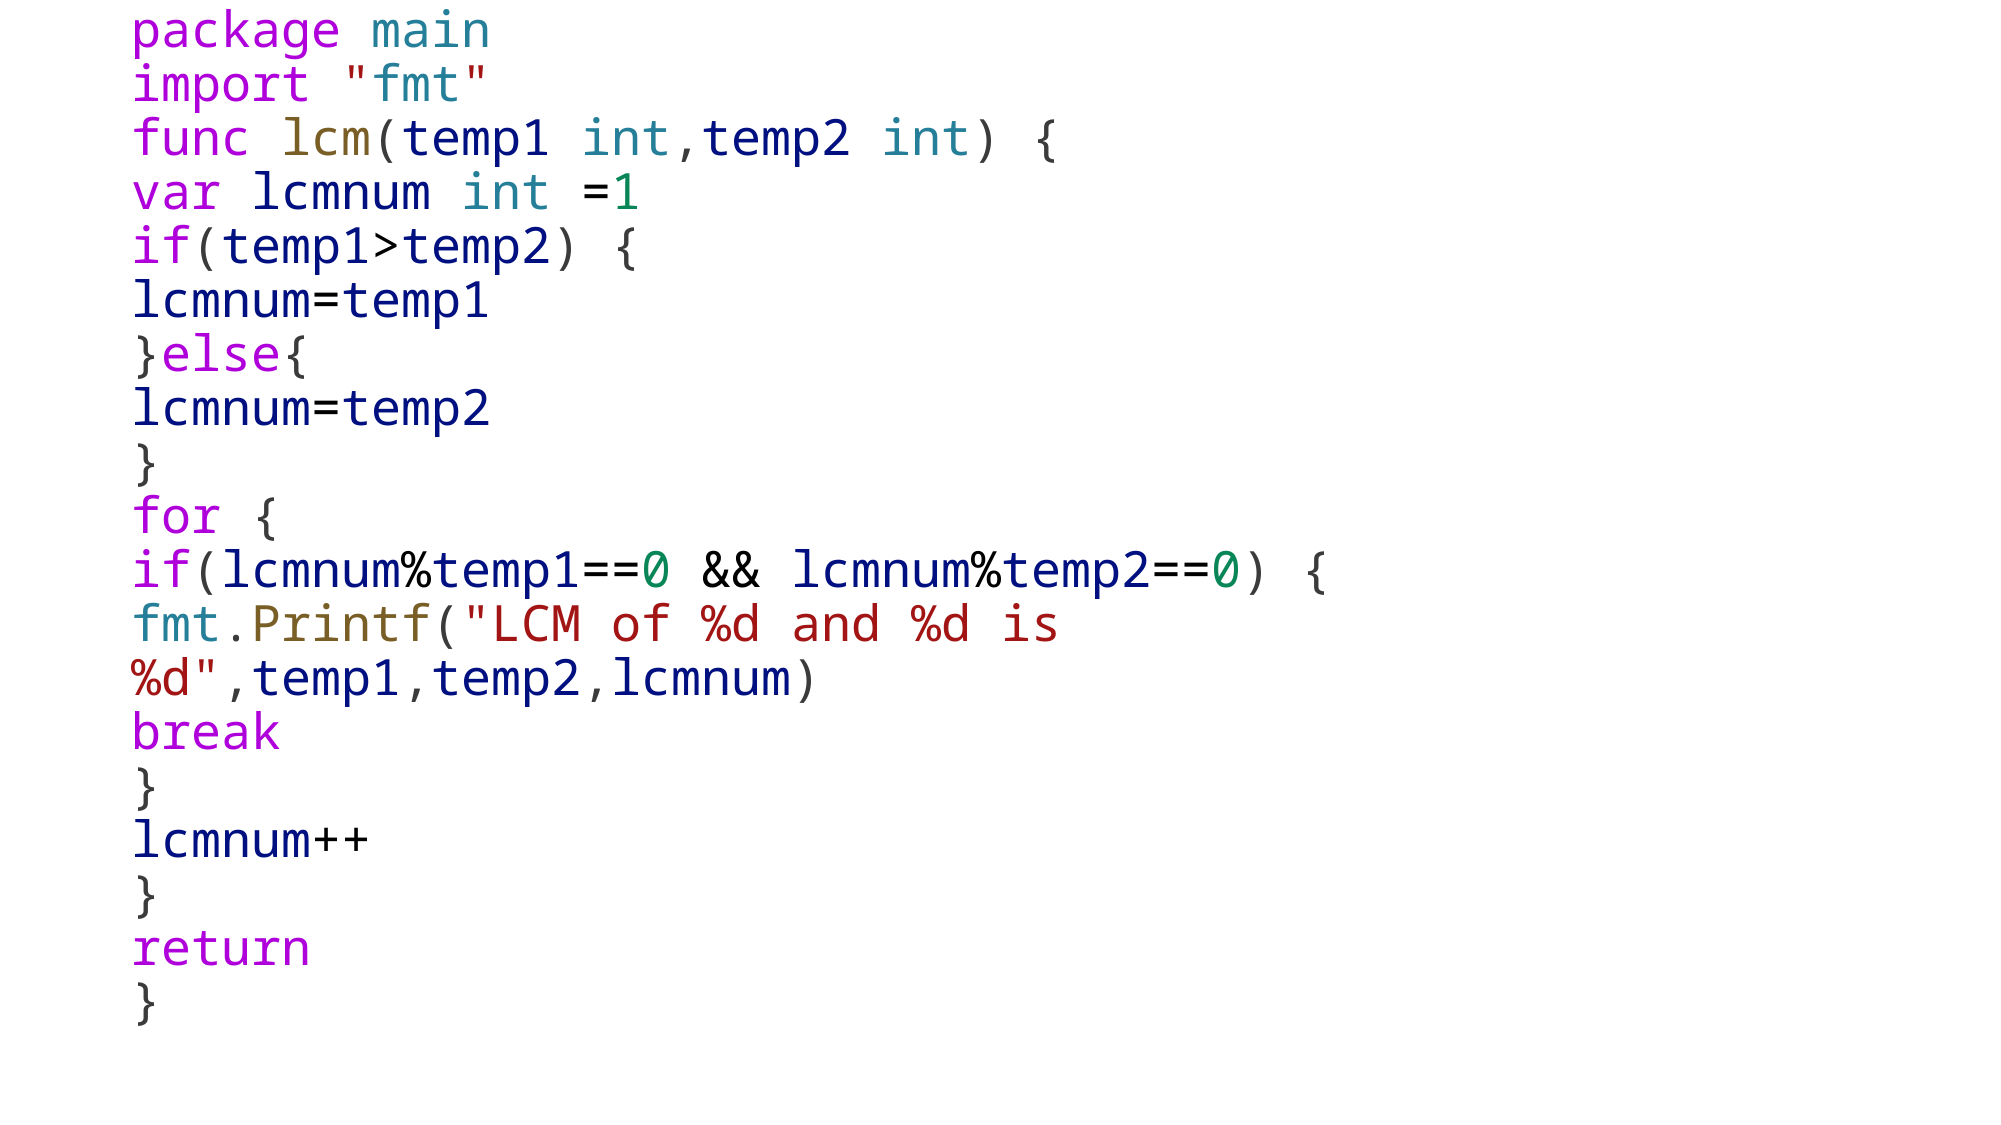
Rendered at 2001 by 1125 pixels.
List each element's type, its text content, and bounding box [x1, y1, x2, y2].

title package main import "fmt" func lcm(temp1 int,temp2 int) { var lcmnum int =1 if(temp1>temp2) { lcmnum=temp1 }else{ lcmnum=temp2 } for { if(lcmnum%temp1==0 && lcmnum%temp2==0) { fmt.Printf("LCM of %d and %d is %d",temp1,temp2,lcmnum) break } lcmnum++ } return } [116, 149, 1747, 1098]
